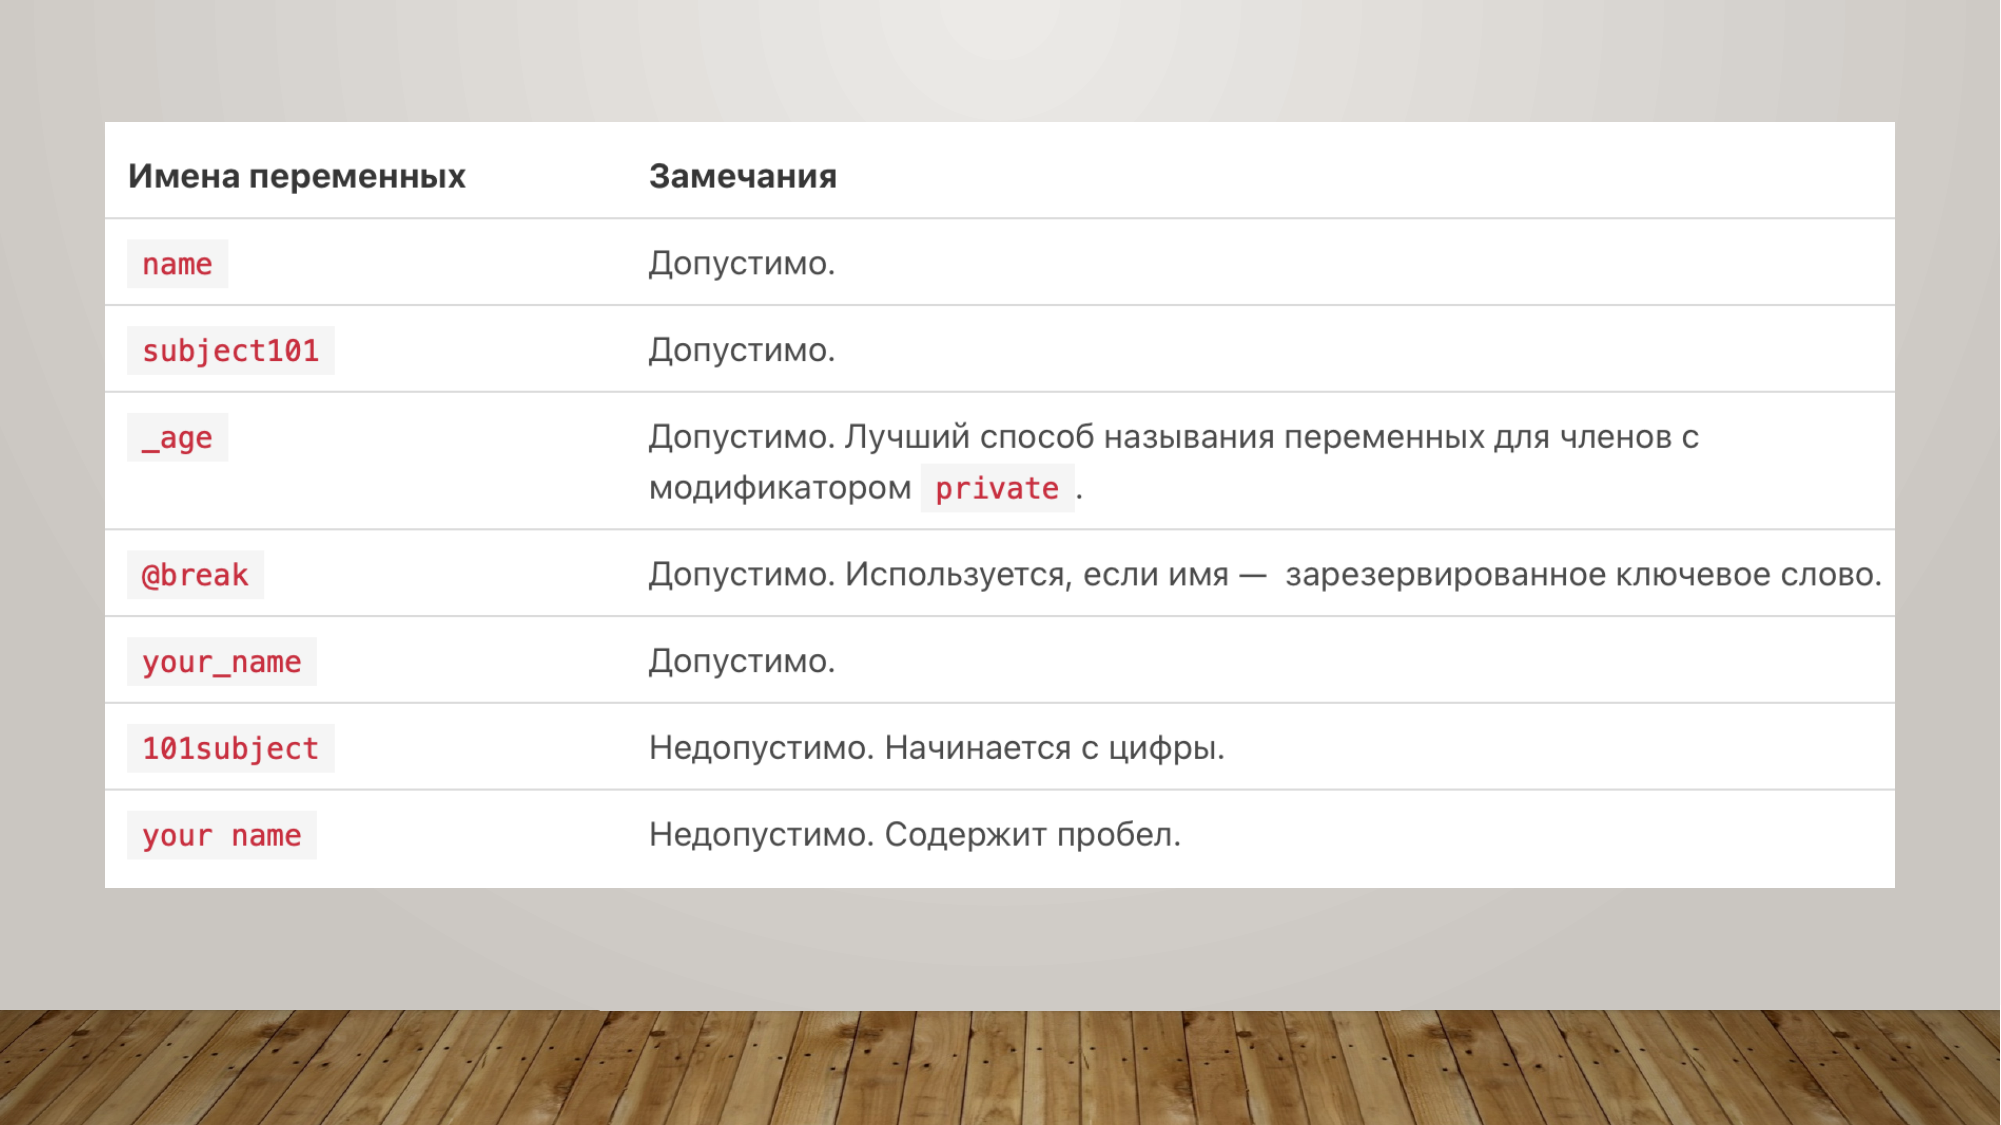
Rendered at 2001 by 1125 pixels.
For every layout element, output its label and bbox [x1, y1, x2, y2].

list [105, 122, 1895, 888]
text_box [0, 0, 2000, 1004]
picture [0, 1006, 2000, 1125]
